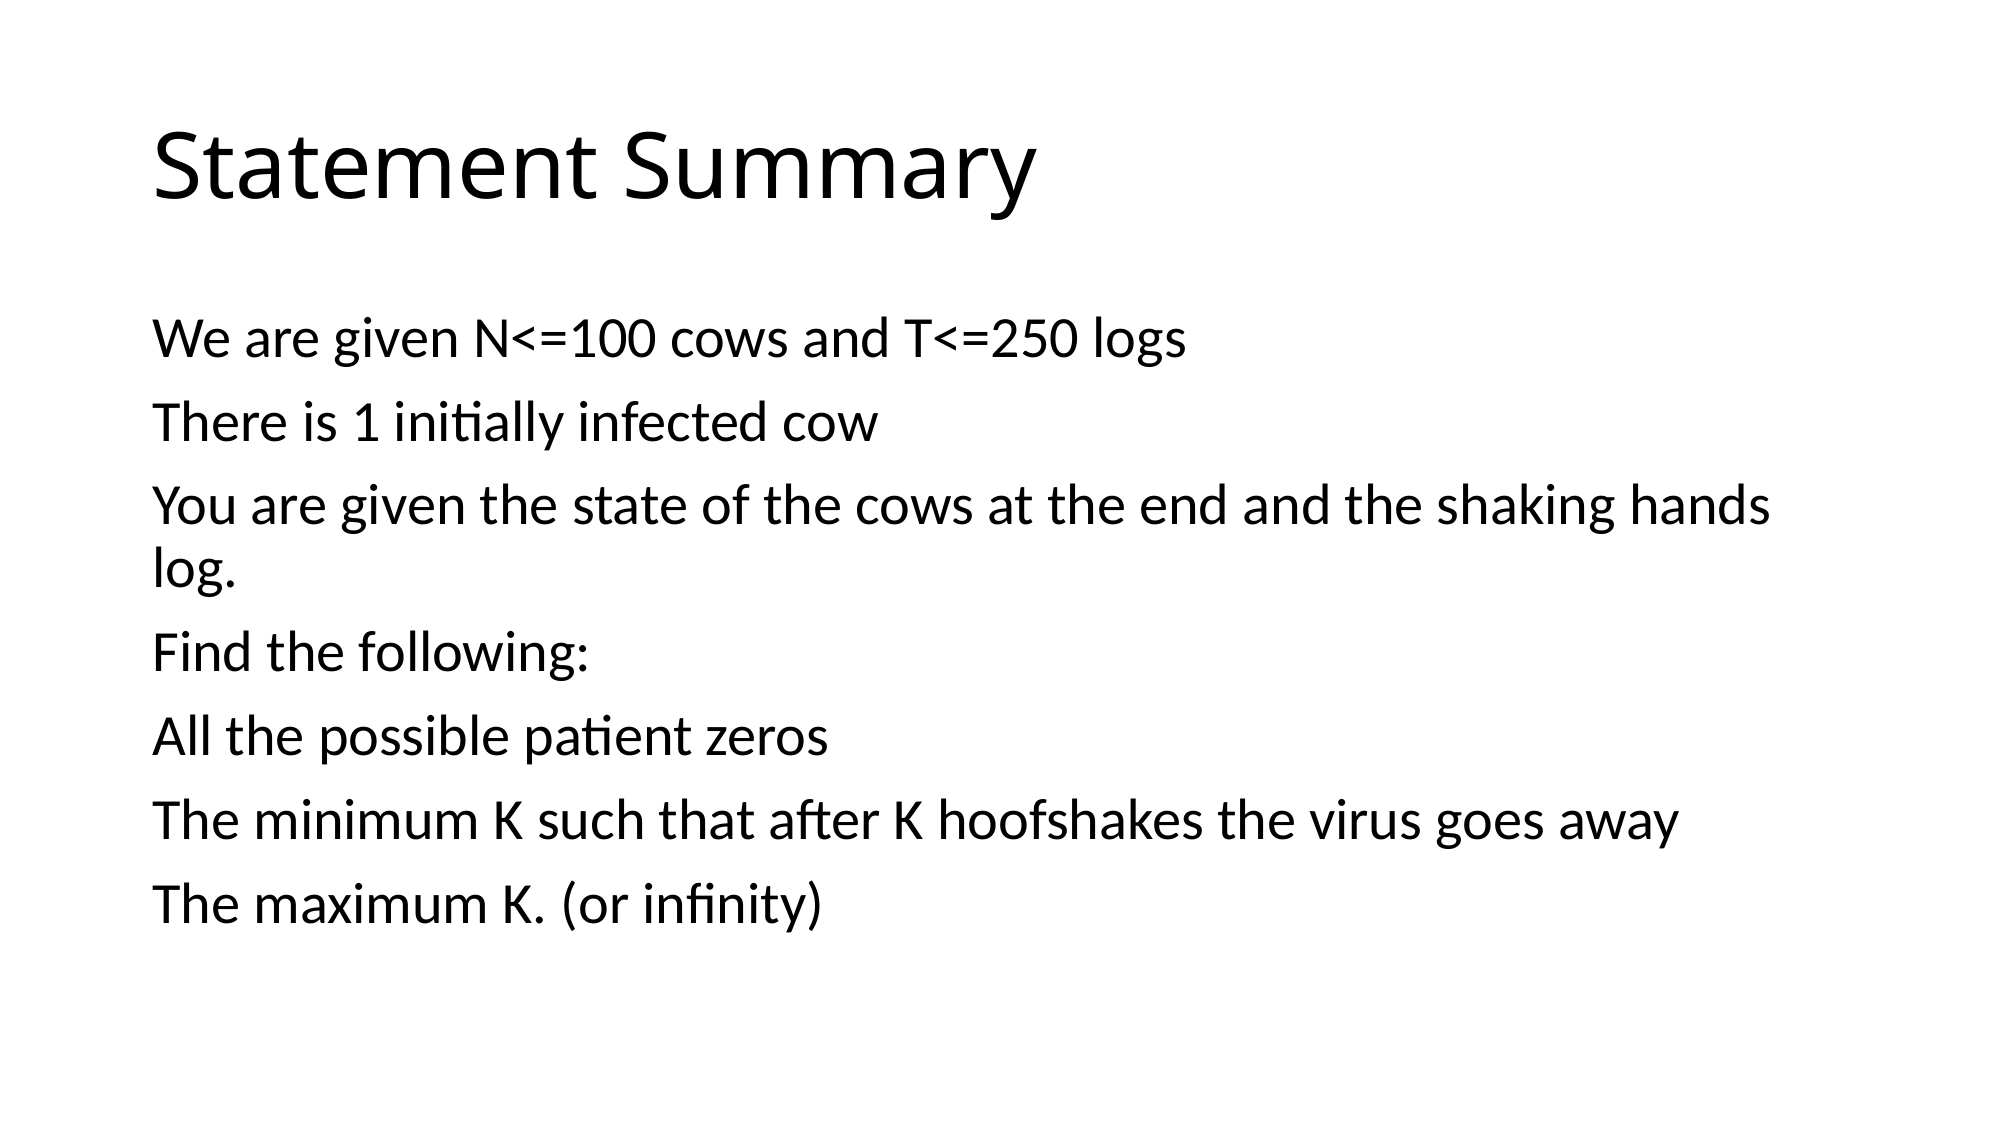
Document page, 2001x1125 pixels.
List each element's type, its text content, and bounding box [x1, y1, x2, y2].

list We are given N<=100 cows and T<=250 logs There is 1 initially infected cow You are given the state of the cows at the end and the shaking hands log. Find the following: All the possible patient zeros The minimum K such that after K hoofshakes the virus goes away The maximum K. (or infinity) [137, 299, 1863, 1014]
title Statement Summary [137, 59, 1863, 278]
